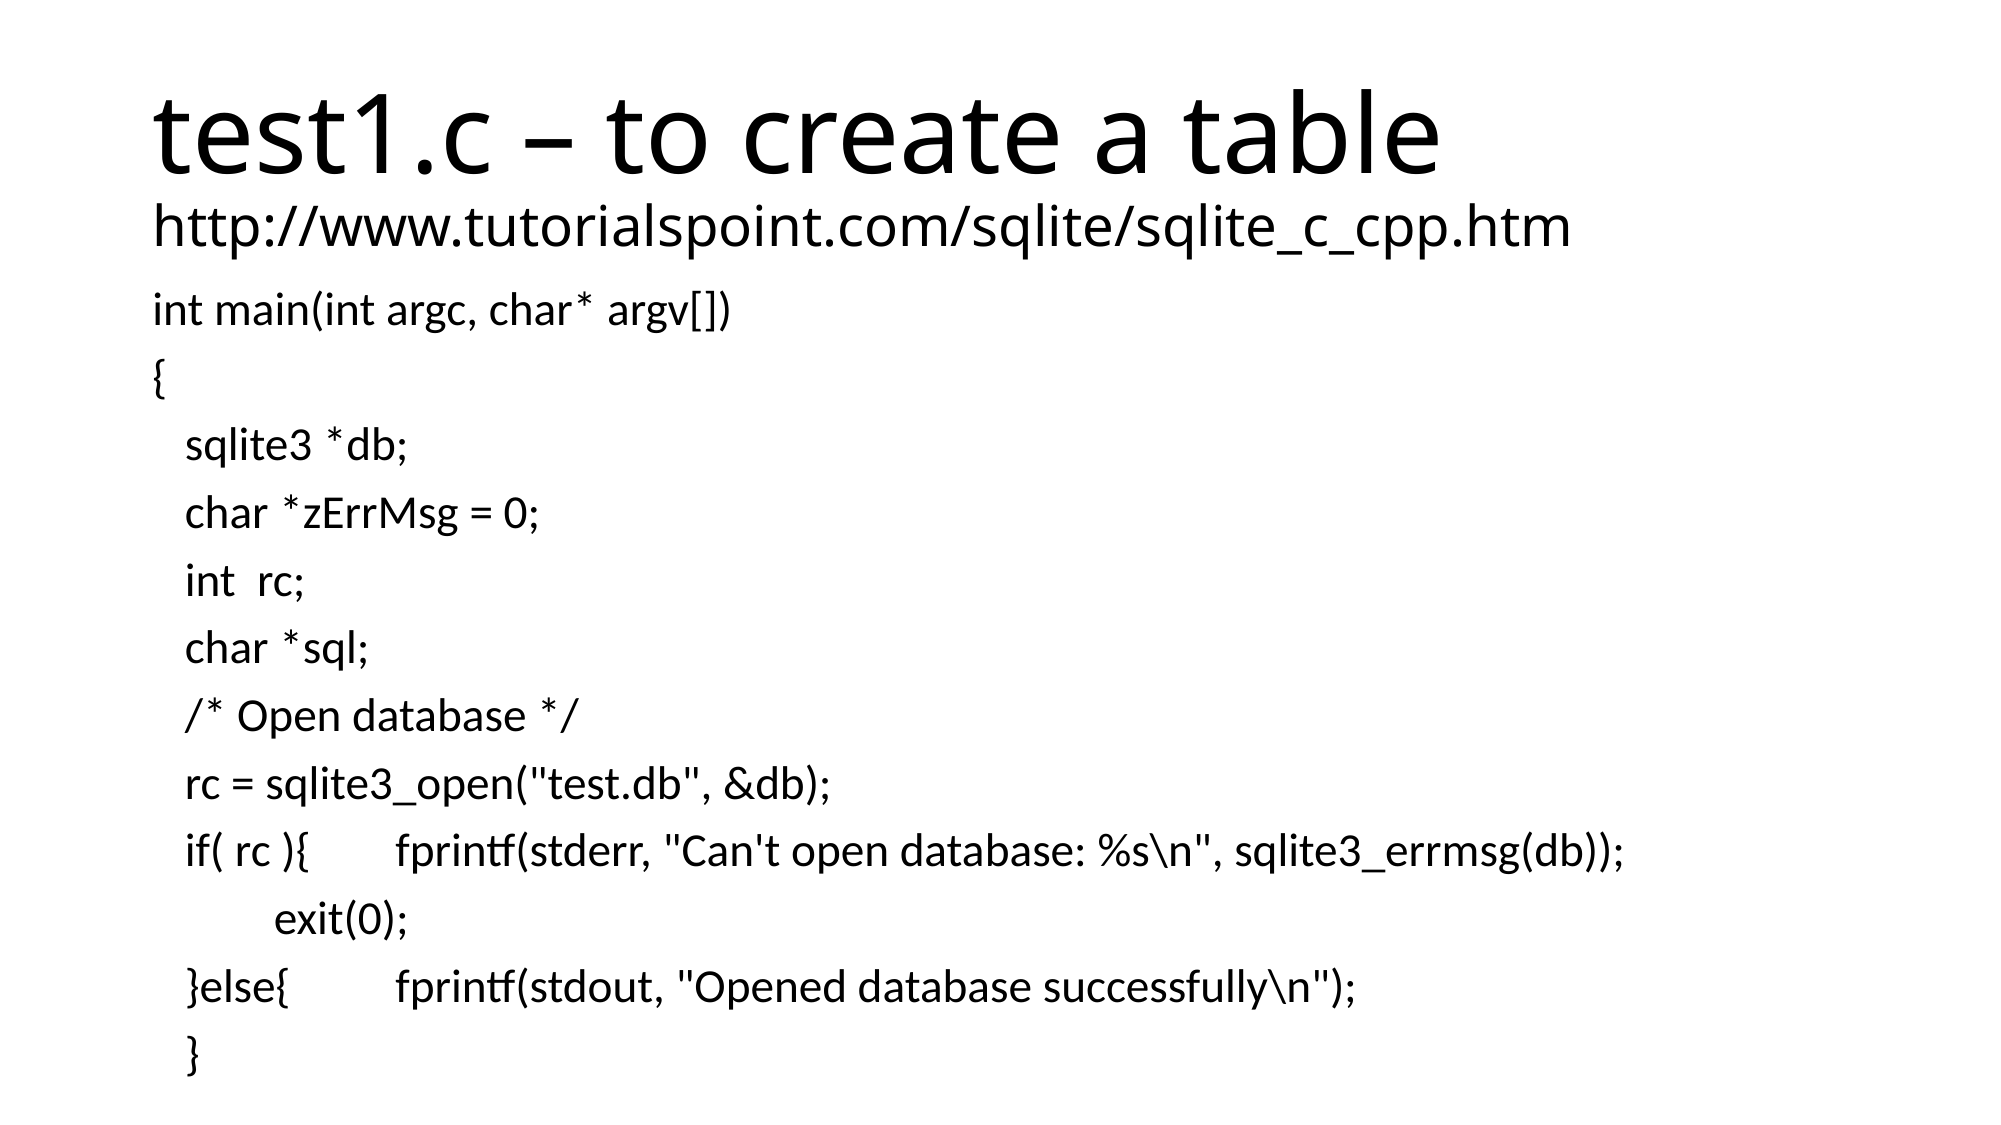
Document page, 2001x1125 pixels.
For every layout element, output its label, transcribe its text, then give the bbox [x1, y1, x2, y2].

list int main(int argc, char* argv[]) { sqlite3 *db; char *zErrMsg = 0; int rc; char *sql; /* Open database */ rc = sqlite3_open("test.db", &db); if( rc ){ fprintf(stderr, "Can't open database: %s\n", sqlite3_errmsg(db)); exit(0); }else{ fprintf(stdout, "Opened database successfully\n"); } [137, 277, 1946, 1089]
title test1.c – to create a table http://www.tutorialspoint.com/sqlite/sqlite_c_cpp.htm [137, 59, 1863, 277]
